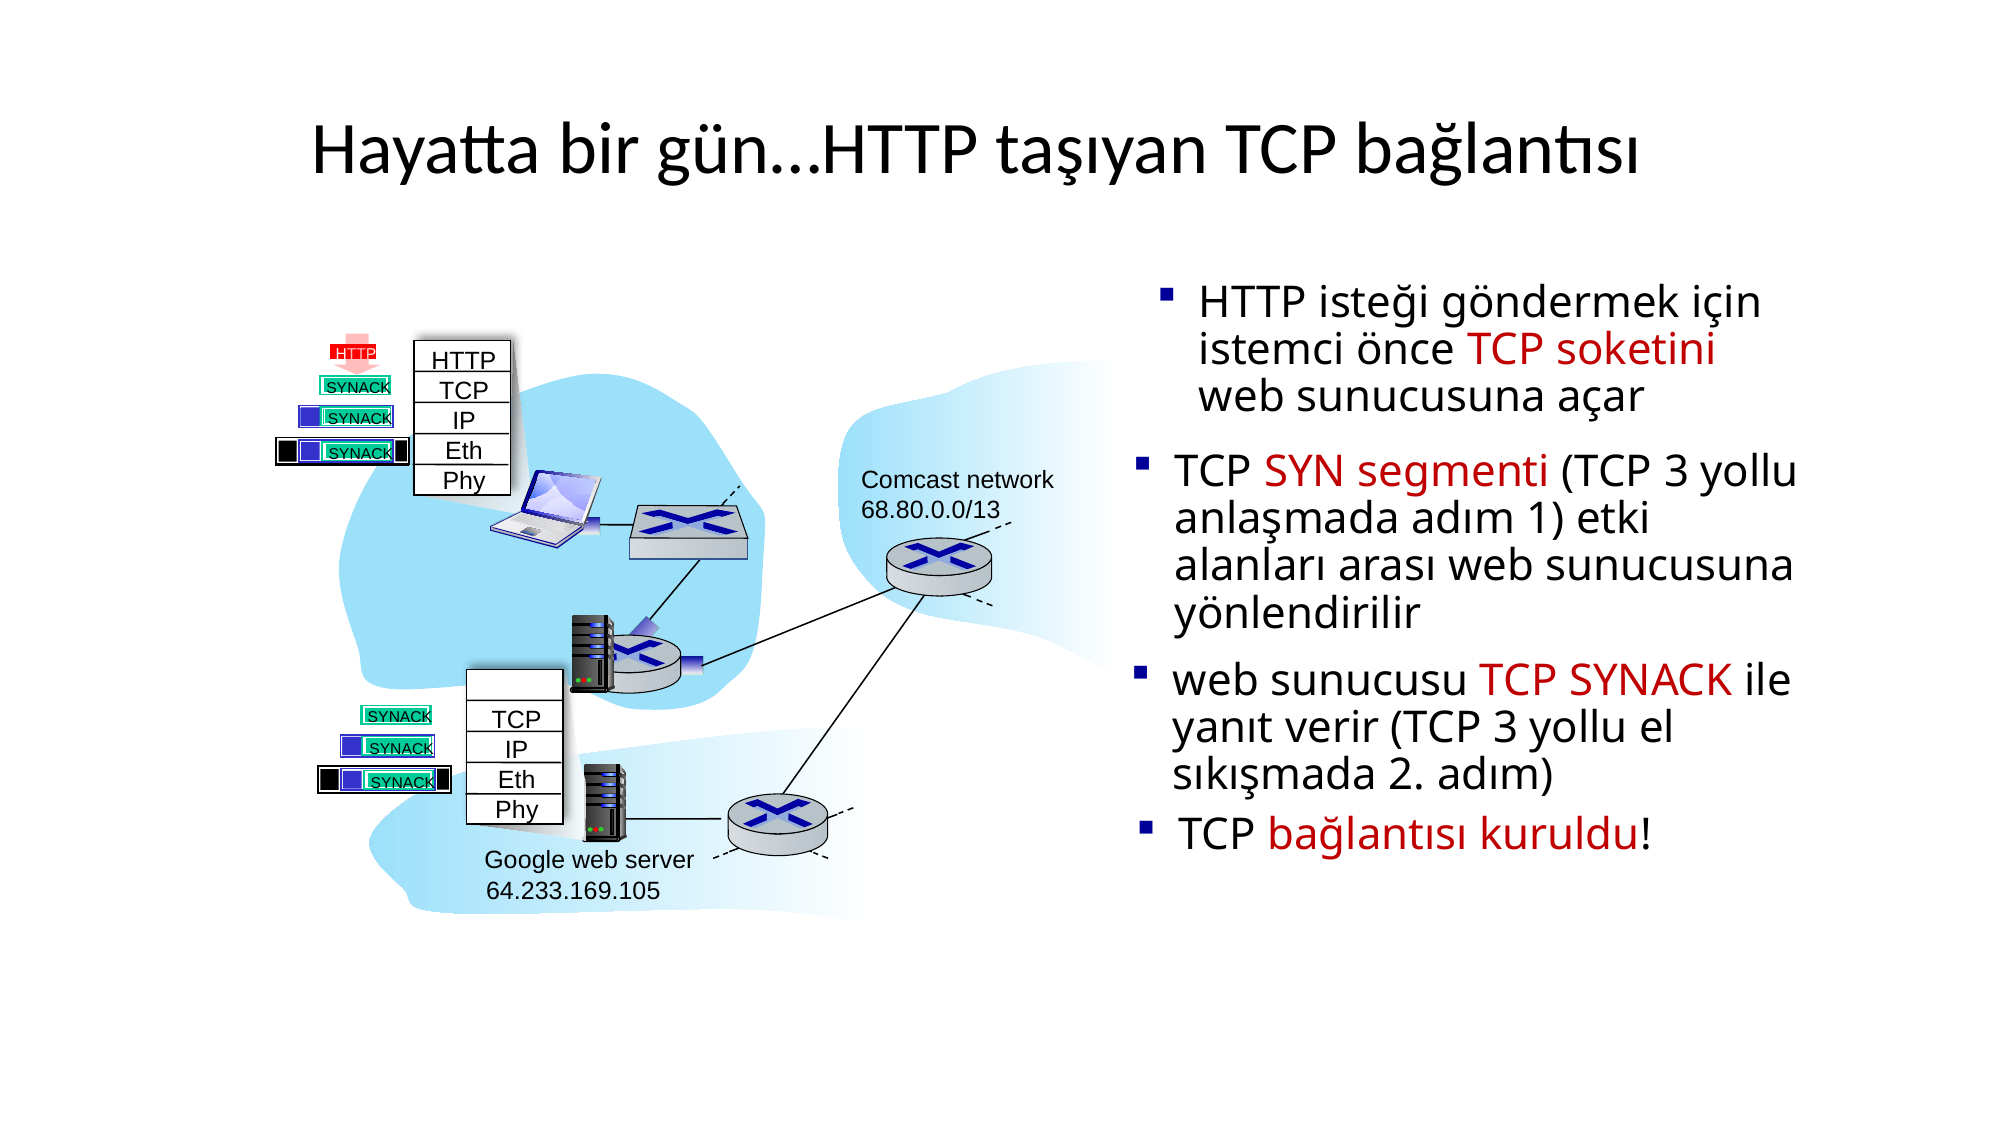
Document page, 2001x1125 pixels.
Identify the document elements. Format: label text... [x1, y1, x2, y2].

text_box TCP bağlantısı kuruldu! [1121, 804, 1737, 871]
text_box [317, 699, 451, 765]
text_box [338, 373, 766, 710]
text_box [629, 505, 748, 559]
text_box 64.233.169.105 [471, 881, 676, 912]
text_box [317, 765, 451, 800]
text_box HTTP isteği göndermek için istemci önce TCP soketini web sunucusuna açar [1142, 272, 1822, 390]
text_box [570, 615, 615, 693]
text_box [838, 361, 1266, 673]
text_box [412, 336, 534, 517]
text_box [886, 537, 992, 597]
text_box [828, 807, 854, 822]
text_box Comcast network 68.80.0.0/13 [846, 456, 1077, 532]
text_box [728, 793, 828, 856]
text_box [369, 772, 579, 914]
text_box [713, 844, 750, 859]
text_box [682, 656, 704, 675]
text_box web sunucusu TCP SYNACK ile yanıt verir (TCP 3 yollu el sıkışmada 2. adım) [1115, 650, 1820, 772]
text_box [586, 728, 1130, 926]
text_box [961, 522, 1012, 542]
text_box Google web server [469, 835, 710, 881]
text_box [791, 844, 829, 859]
text_box [629, 616, 660, 635]
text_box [586, 635, 681, 694]
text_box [943, 586, 993, 606]
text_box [582, 764, 627, 842]
title Hayatta bir gün…HTTP taşıyan TCP bağlantısı [296, 94, 1664, 205]
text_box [465, 665, 586, 841]
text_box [275, 370, 410, 471]
text_box TCP SYN segmenti (TCP 3 yollu anlaşmada adım 1) etki alanları arası web sunucusuna yönlendirilir [1117, 441, 1822, 563]
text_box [320, 333, 392, 370]
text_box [490, 469, 602, 551]
